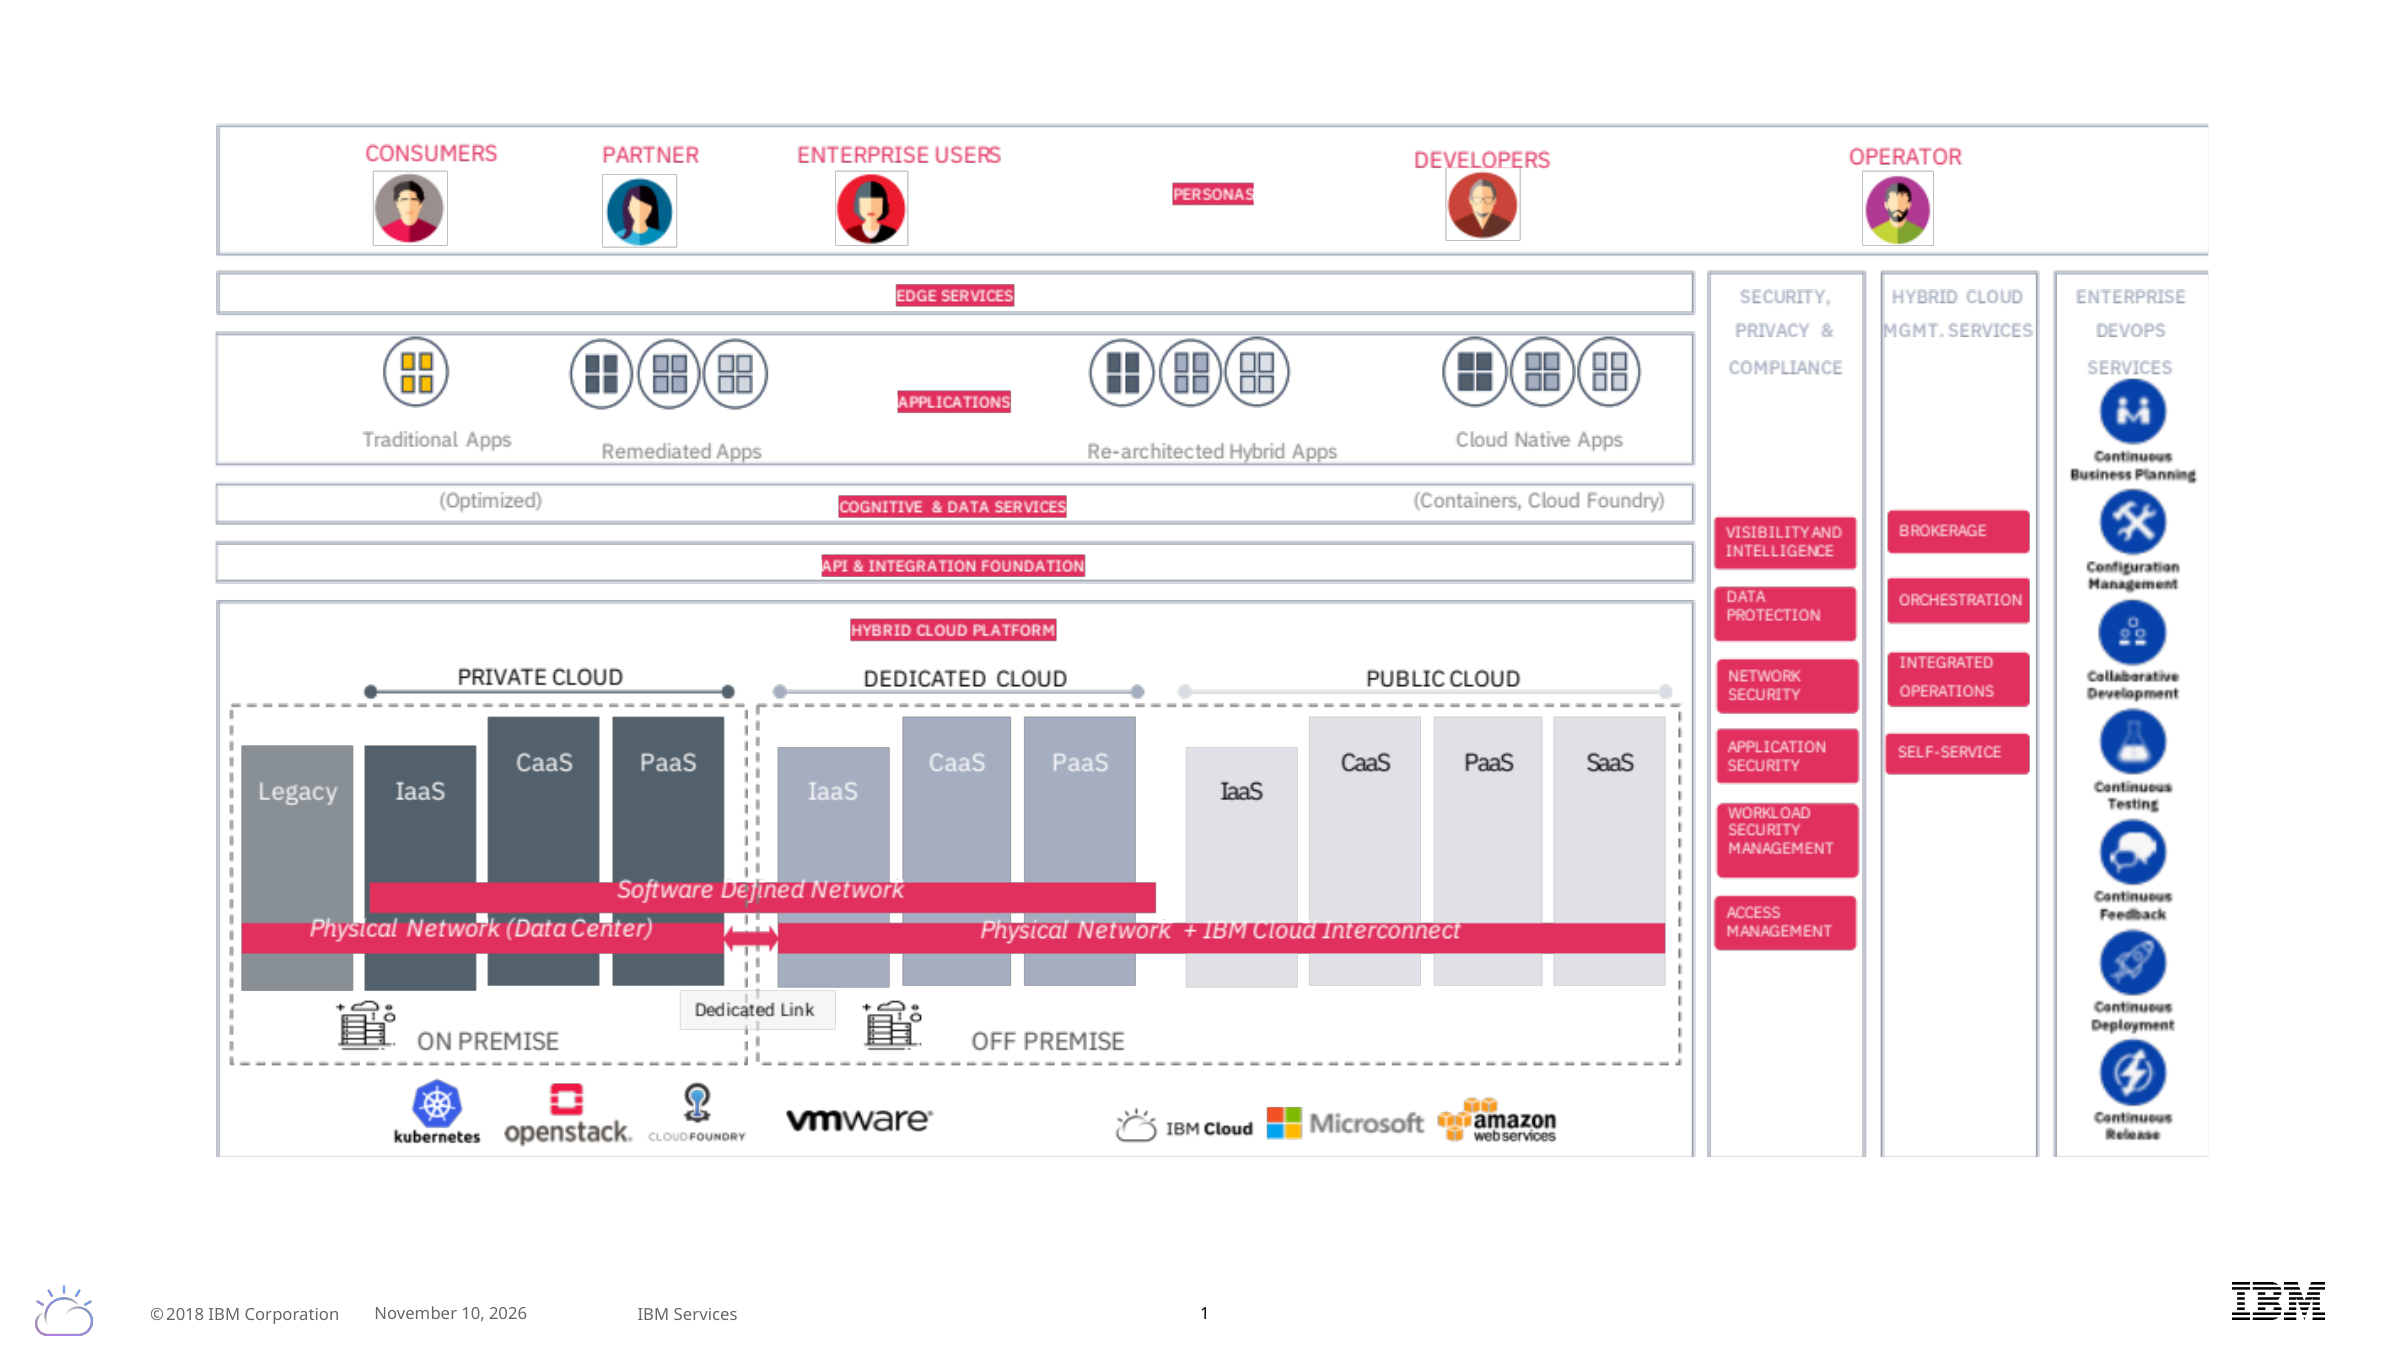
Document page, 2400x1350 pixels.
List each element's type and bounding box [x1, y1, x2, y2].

picture [2232, 1282, 2325, 1320]
picture [215, 114, 2209, 1157]
picture [30, 1281, 97, 1347]
